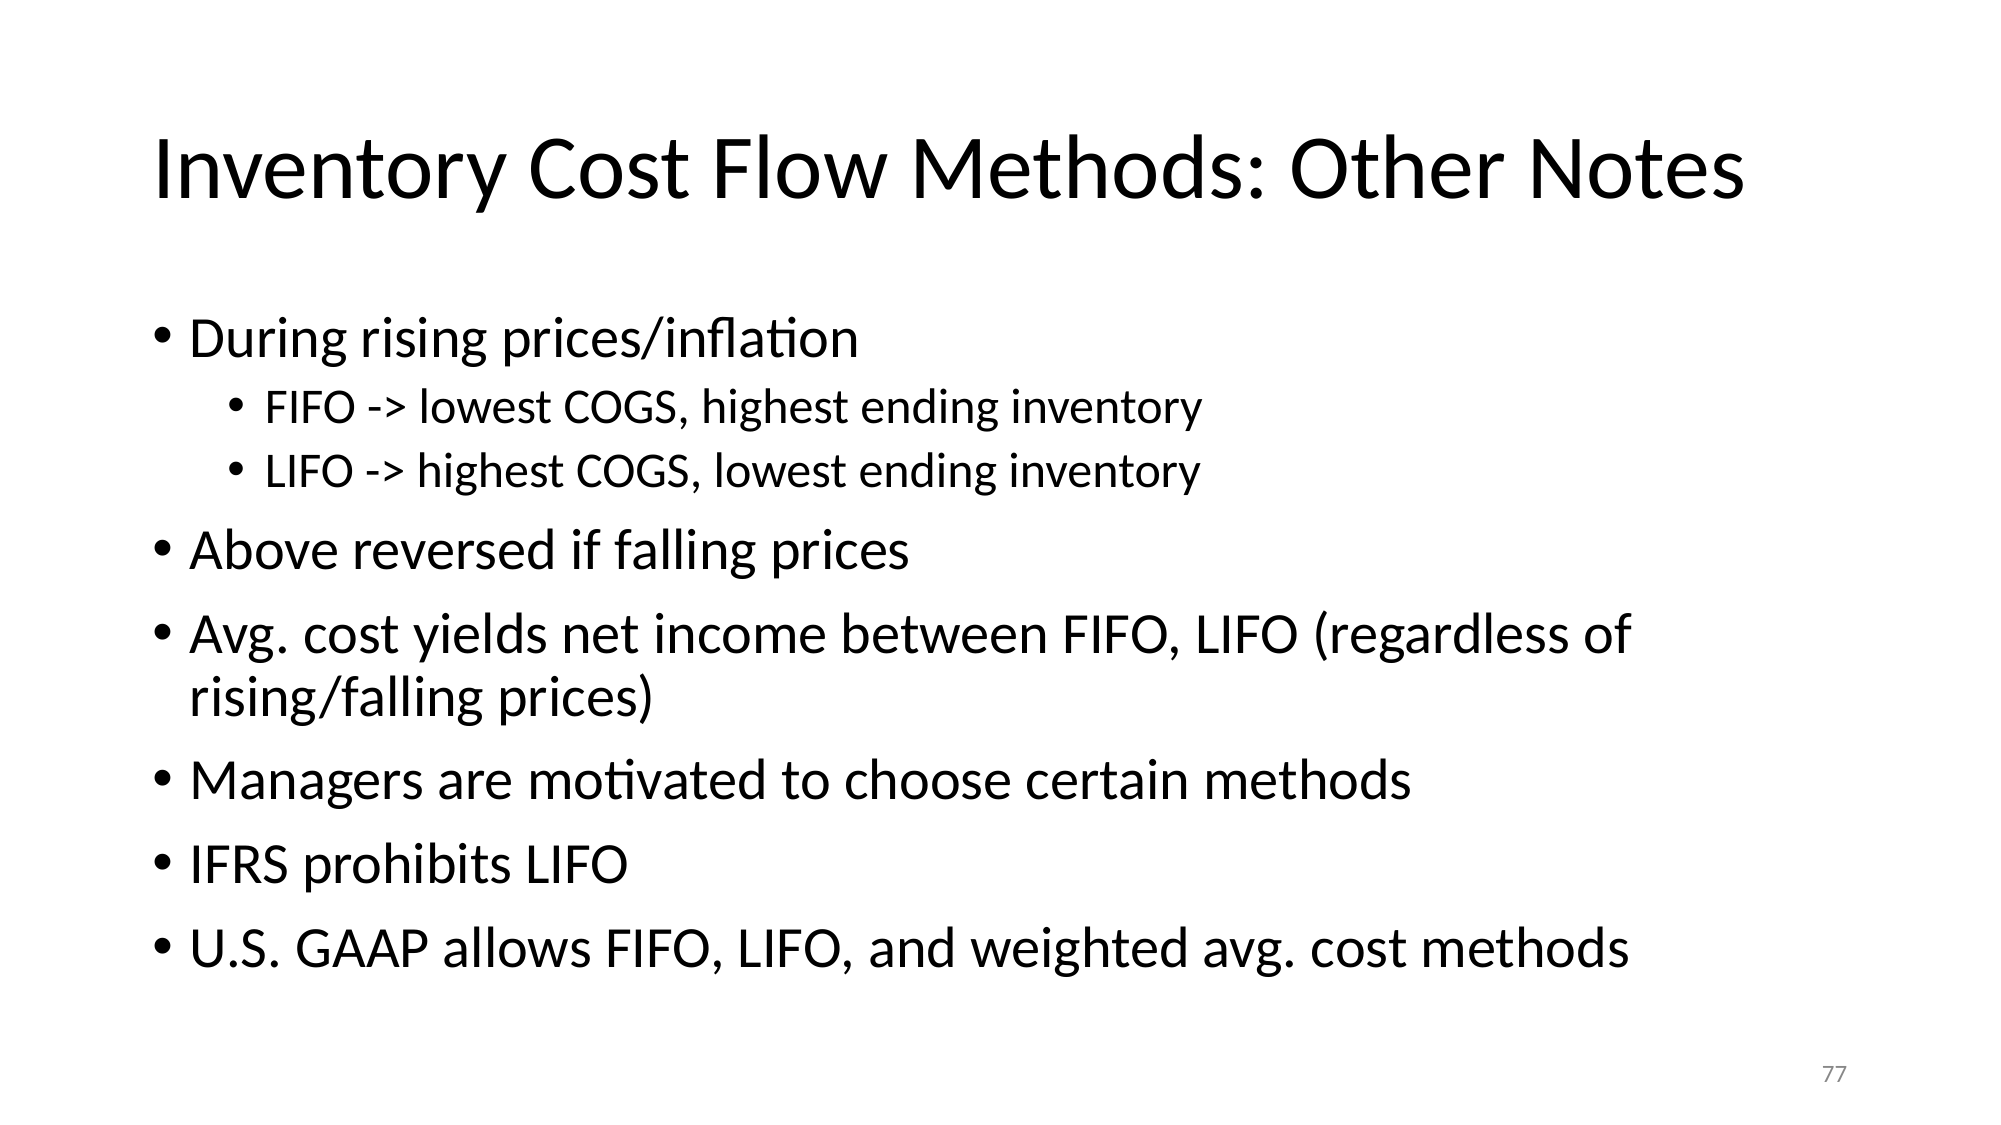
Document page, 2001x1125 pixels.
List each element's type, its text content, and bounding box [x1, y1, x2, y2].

list During rising prices/inflation FIFO -> lowest COGS, highest ending inventory LIFO -> highest COGS, lowest ending inventory Above reversed if falling prices Avg. cost yields net income between FIFO, LIFO (regardless of rising/falling prices) Managers are motivated to choose certain methods IFRS prohibits LIFO U.S. GAAP allows FIFO, LIFO, and weighted avg. cost methods [137, 299, 1863, 1014]
title Inventory Cost Flow Methods: Other Notes [137, 59, 1863, 278]
slide_number ‹#› [1412, 1042, 1863, 1103]
